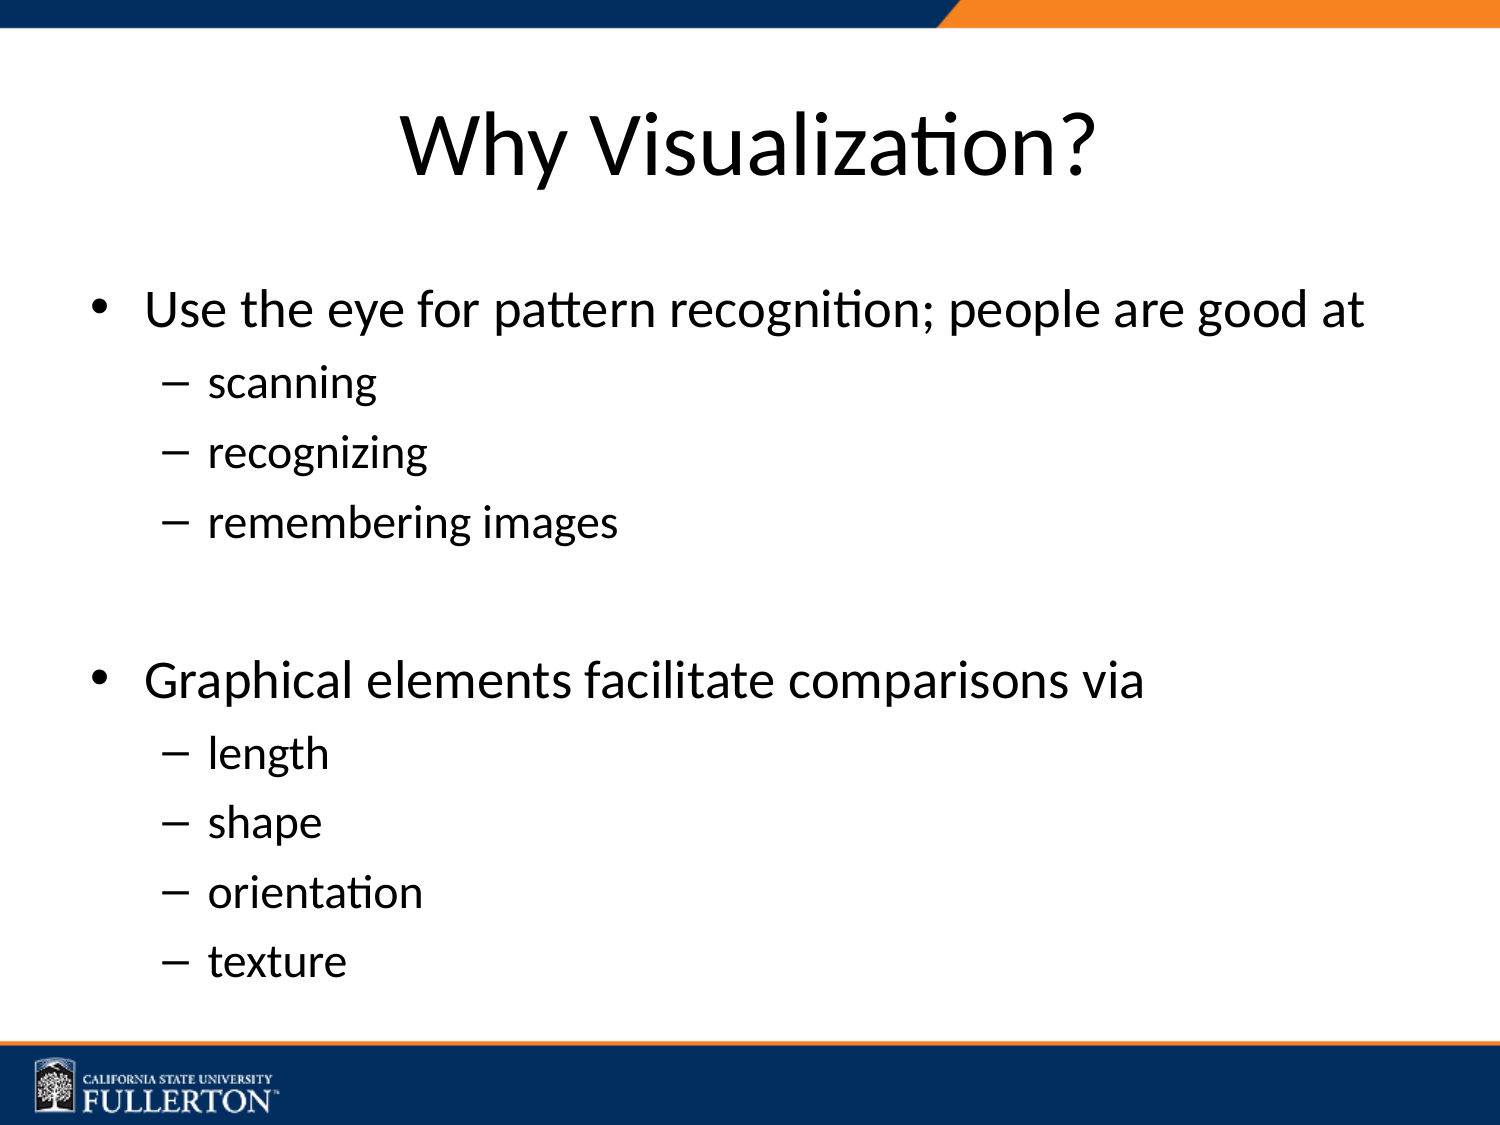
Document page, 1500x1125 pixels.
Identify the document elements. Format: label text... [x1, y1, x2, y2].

list Use the eye for pattern recognition; people are good at scanning recognizing remembering images Graphical elements facilitate comparisons via length shape orientation texture [75, 262, 1425, 1005]
picture [0, 0, 1500, 1125]
title Why Visualization? [75, 45, 1425, 233]
